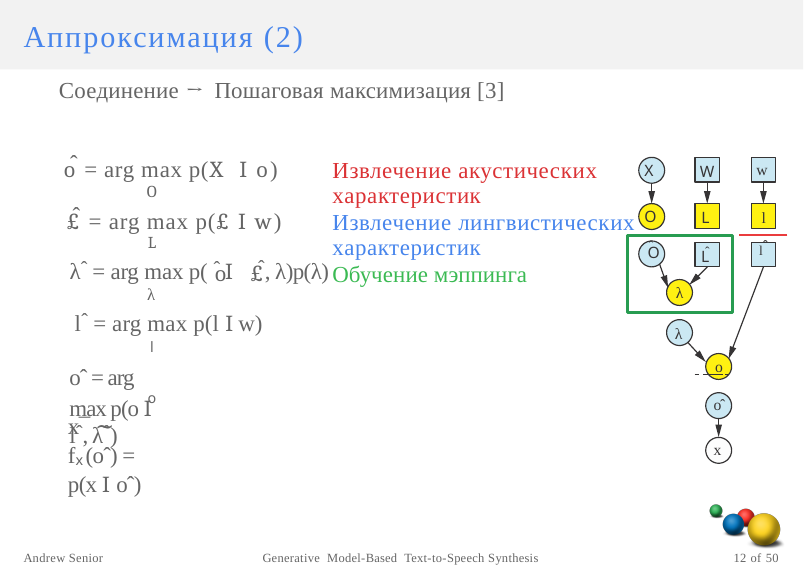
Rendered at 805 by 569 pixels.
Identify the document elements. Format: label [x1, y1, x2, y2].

text_box [330, 157, 788, 380]
text_box [62, 151, 536, 447]
text_box [602, 502, 804, 567]
text_box [705, 392, 732, 464]
text_box [751, 157, 776, 229]
text_box [0, 0, 804, 70]
text_box [56, 77, 649, 102]
text_box [694, 157, 720, 229]
text_box [330, 156, 605, 200]
text_box [21, 549, 107, 567]
text_box [260, 549, 543, 567]
